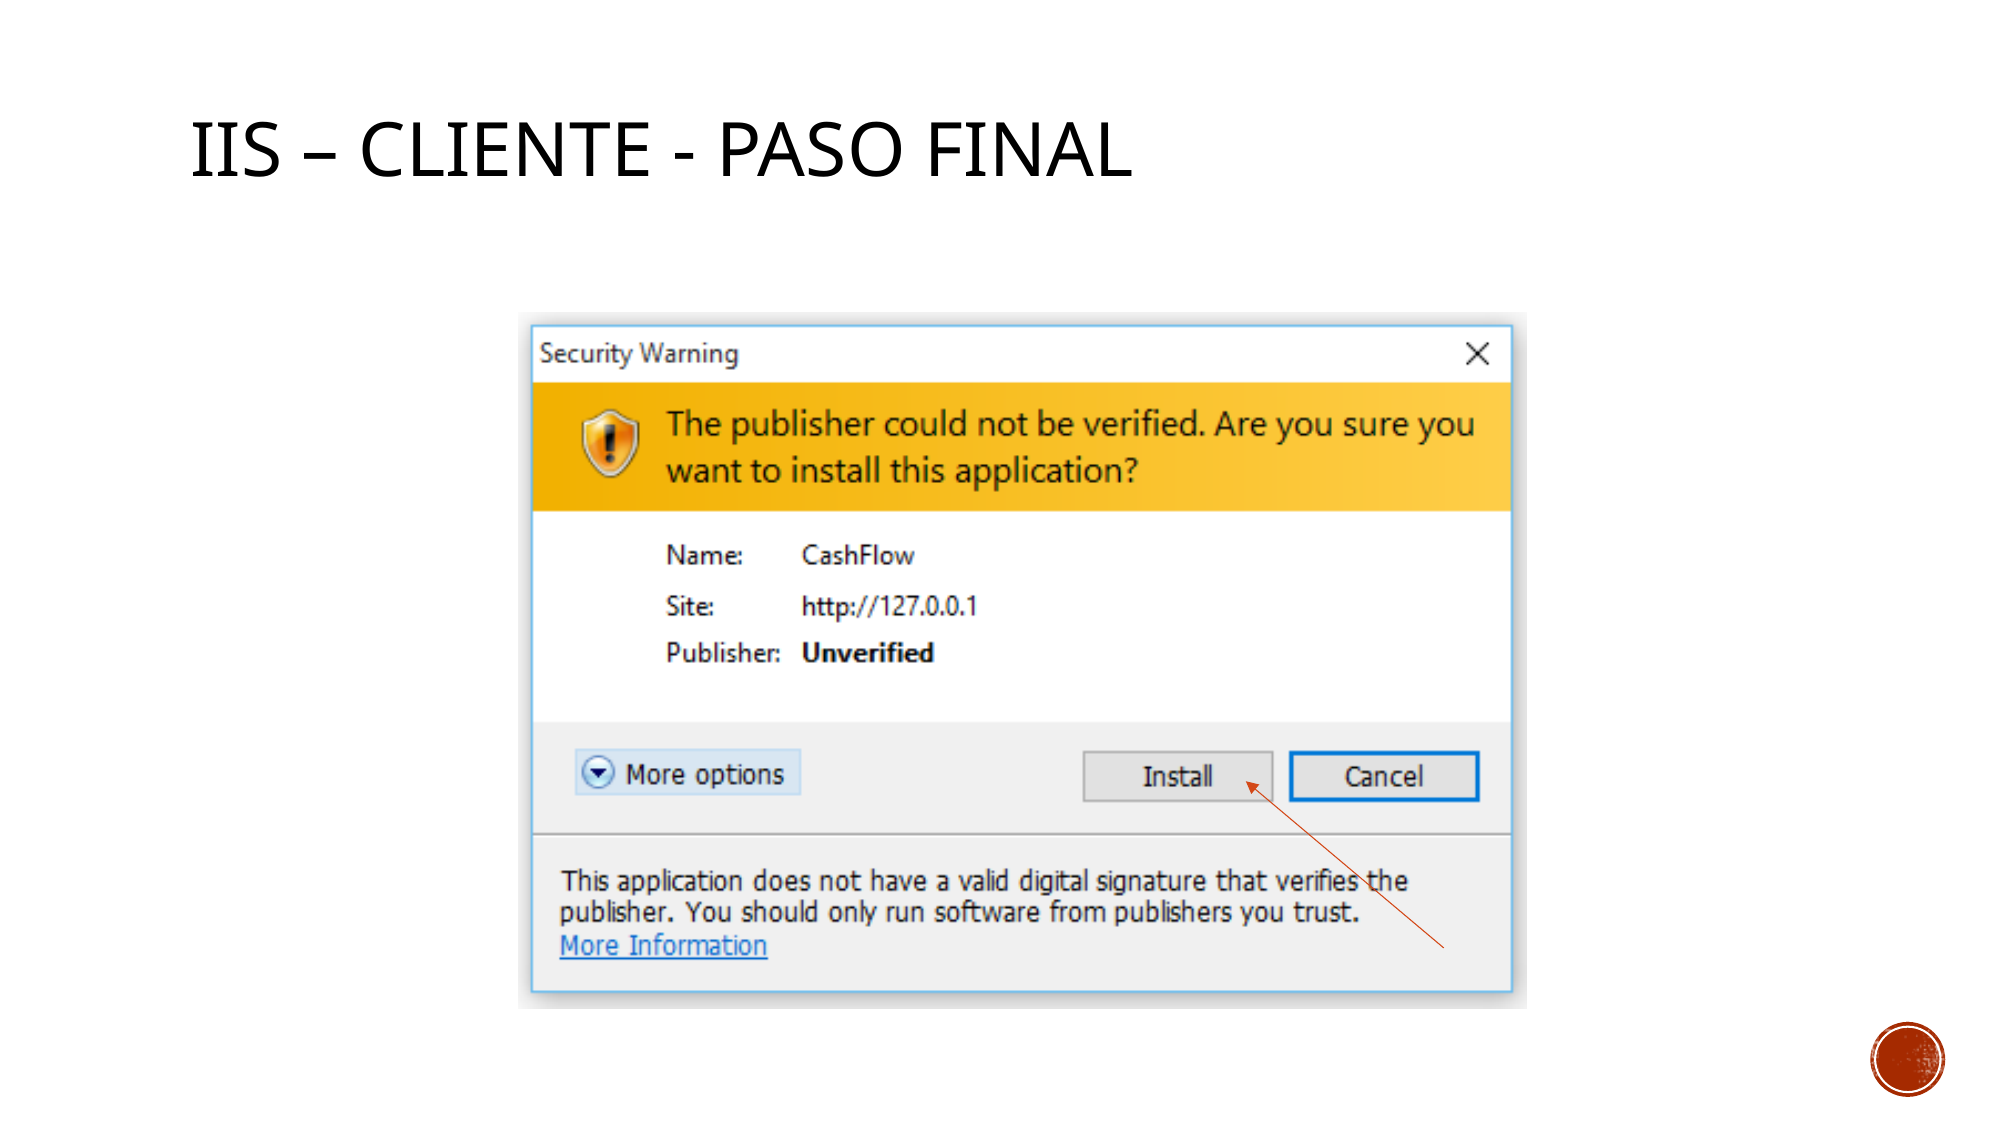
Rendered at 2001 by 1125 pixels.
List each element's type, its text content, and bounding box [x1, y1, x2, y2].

picture [518, 312, 1527, 1009]
title IIS – CLIENTE - PASO FINAL [175, 79, 1826, 225]
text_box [1248, 783, 1442, 946]
